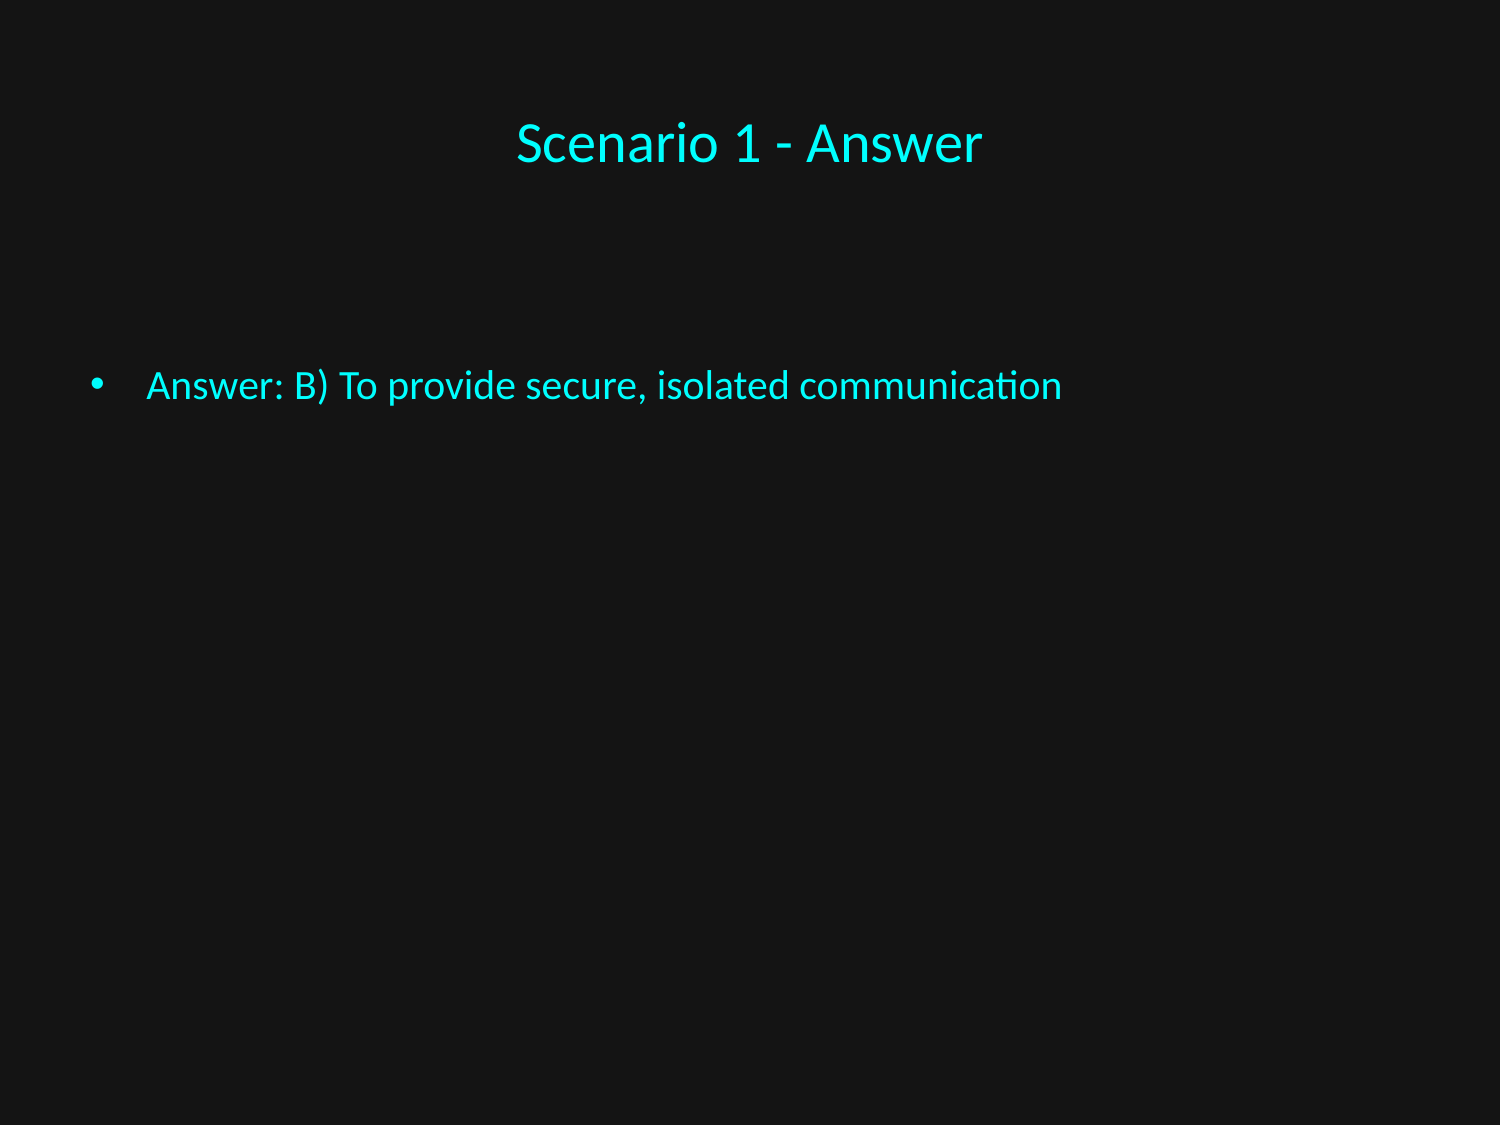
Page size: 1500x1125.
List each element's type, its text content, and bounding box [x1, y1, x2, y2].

list Answer: B) To provide secure, isolated communication [75, 262, 1425, 1005]
title Scenario 1 - Answer [75, 45, 1425, 233]
